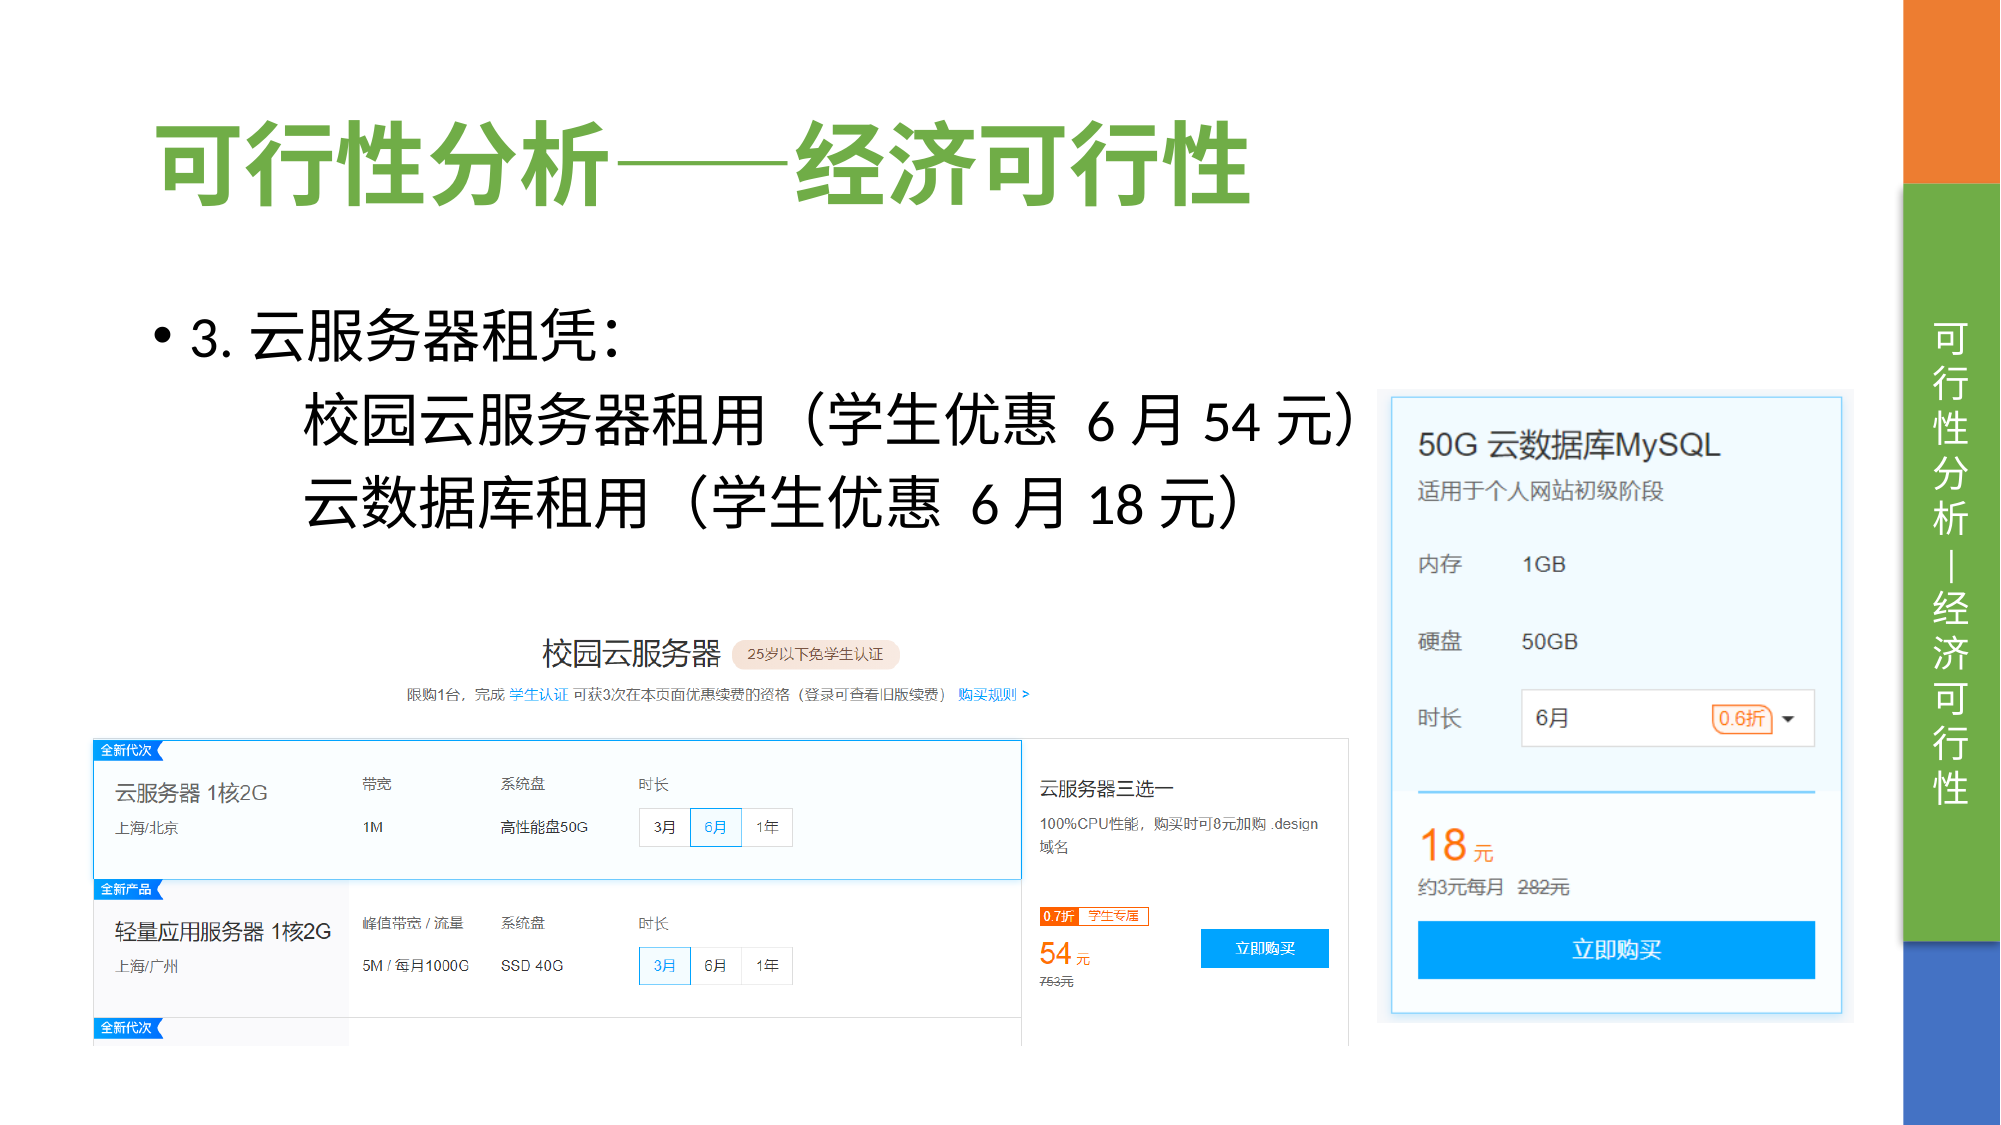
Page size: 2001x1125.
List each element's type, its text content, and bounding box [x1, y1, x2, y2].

title 可行性分析——经济可行性 [137, 59, 1863, 278]
picture [1377, 389, 1854, 1023]
list 3.云服务器租凭： 校园云服务器租用（学生优惠 6月54元） 云数据库租用（学生优惠 6月18元） [137, 299, 1863, 1014]
picture [78, 602, 1357, 1046]
text_box [1902, 954, 2000, 1125]
text_box 可行性分析 | 经济可行性 [1902, 183, 2000, 942]
text_box [1902, 0, 2000, 183]
